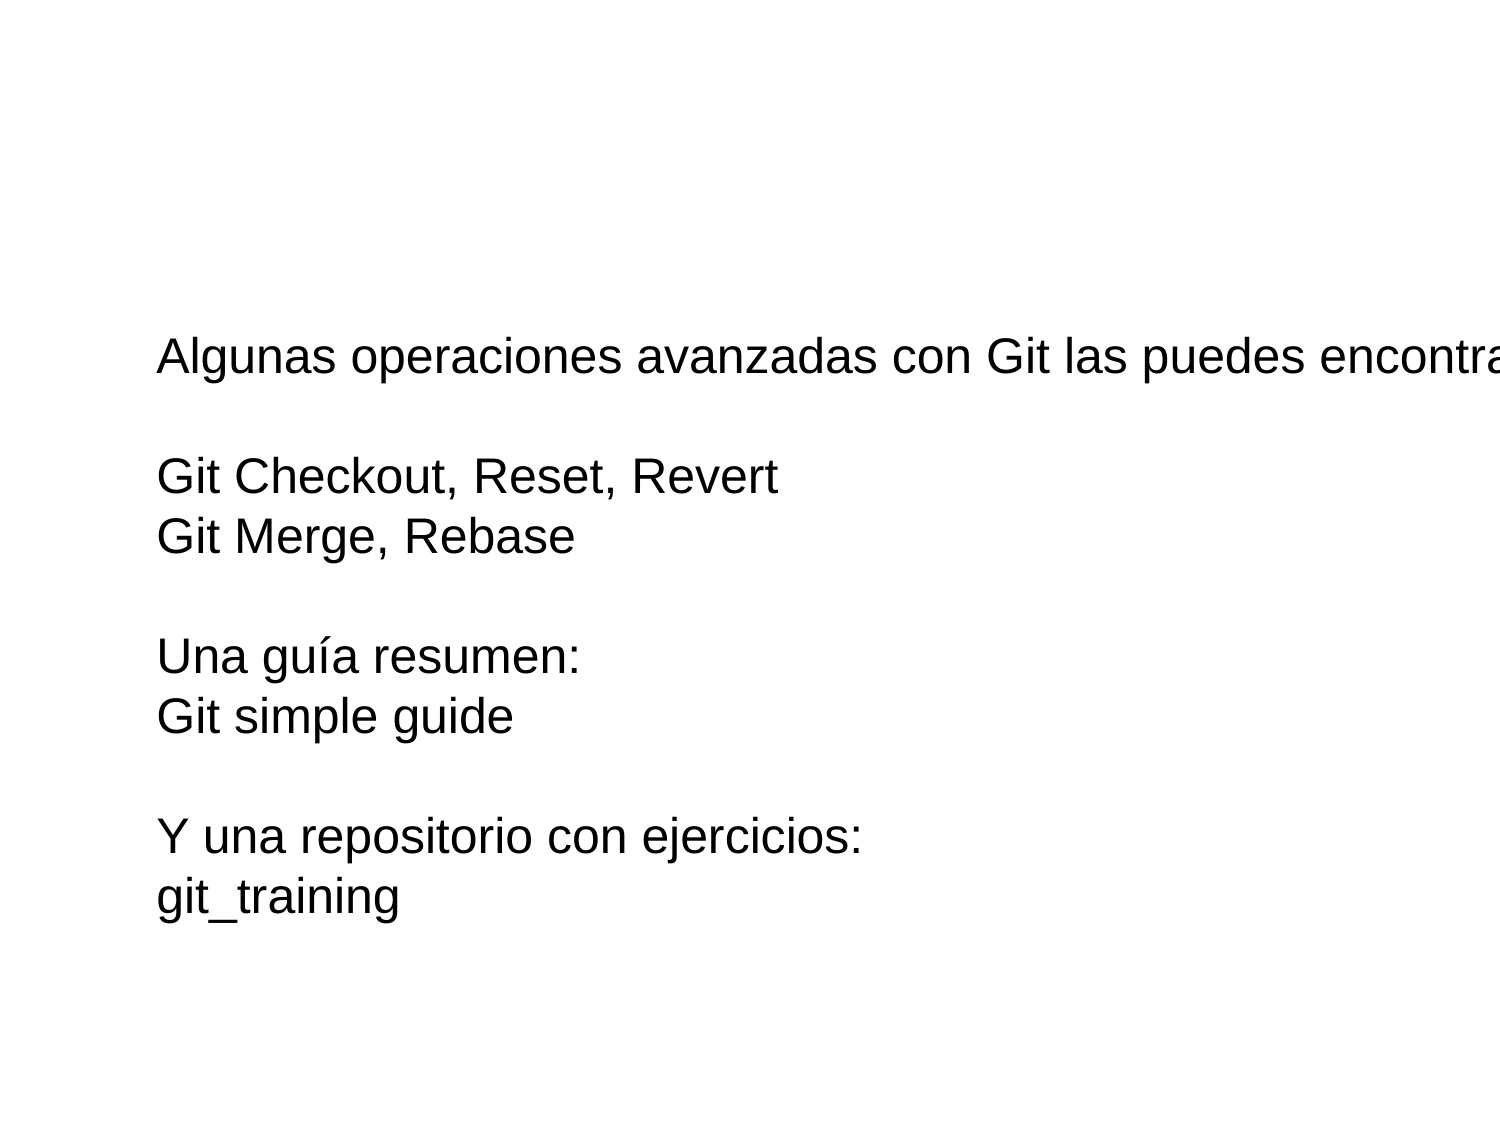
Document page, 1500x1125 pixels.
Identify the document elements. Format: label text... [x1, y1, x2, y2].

text_box Algunas operaciones avanzadas con Git las puedes encontrar aquí: Git Checkout, Reset, Revert Git Merge, Rebase Una guía resumen: Git simple guide Y una repositorio con ejercicios: git_training [141, 315, 1418, 950]
